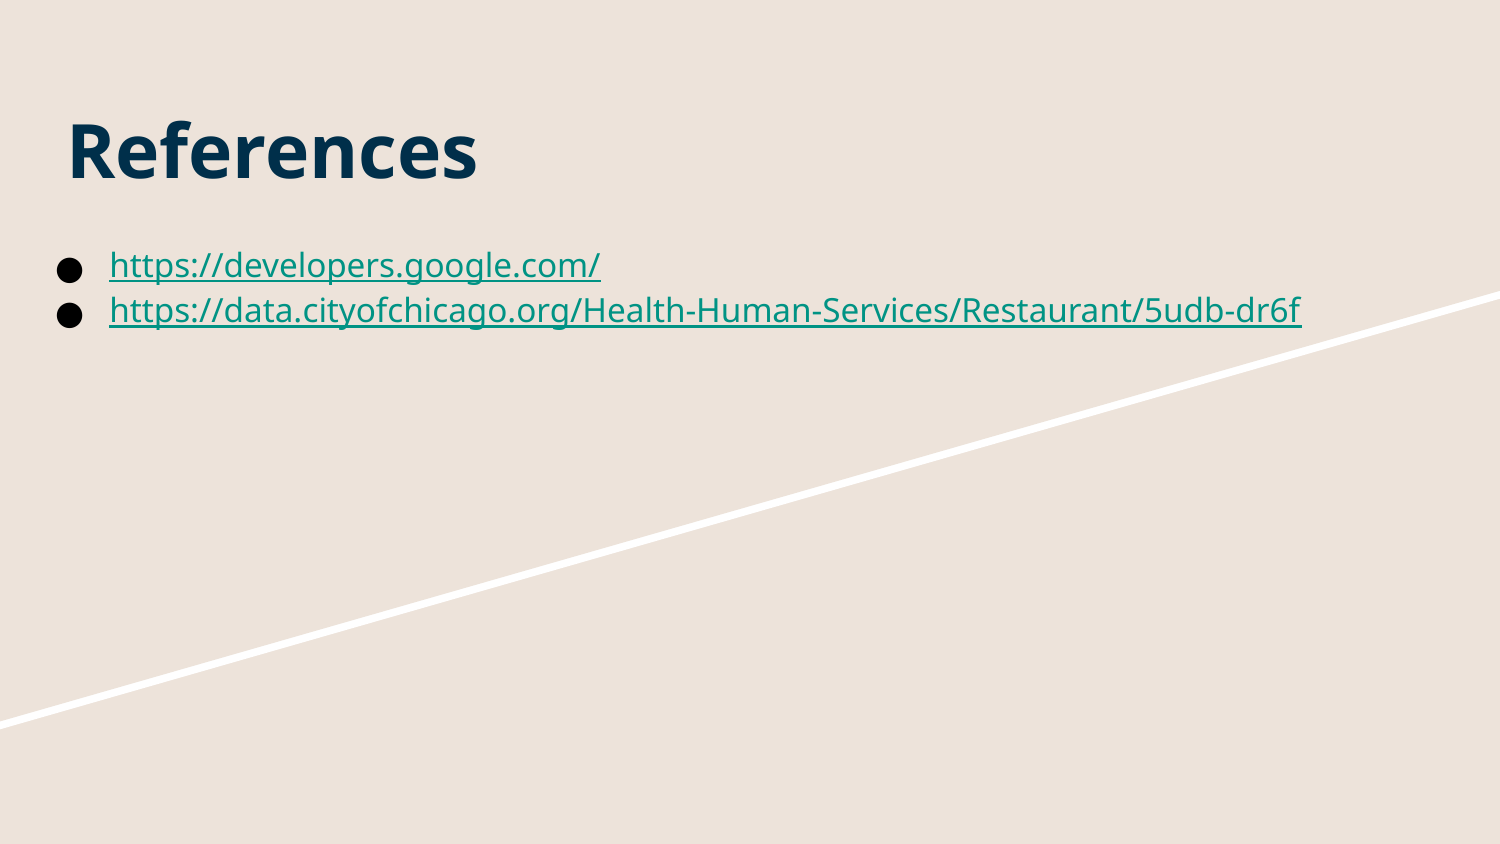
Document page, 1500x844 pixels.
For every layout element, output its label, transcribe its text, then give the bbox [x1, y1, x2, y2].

text_box https://developers.google.com/ https://data.cityofchicago.org/Health-Human-Services/Restaurant/5udb-dr6f [19, 228, 1481, 434]
title References [51, 88, 1449, 228]
